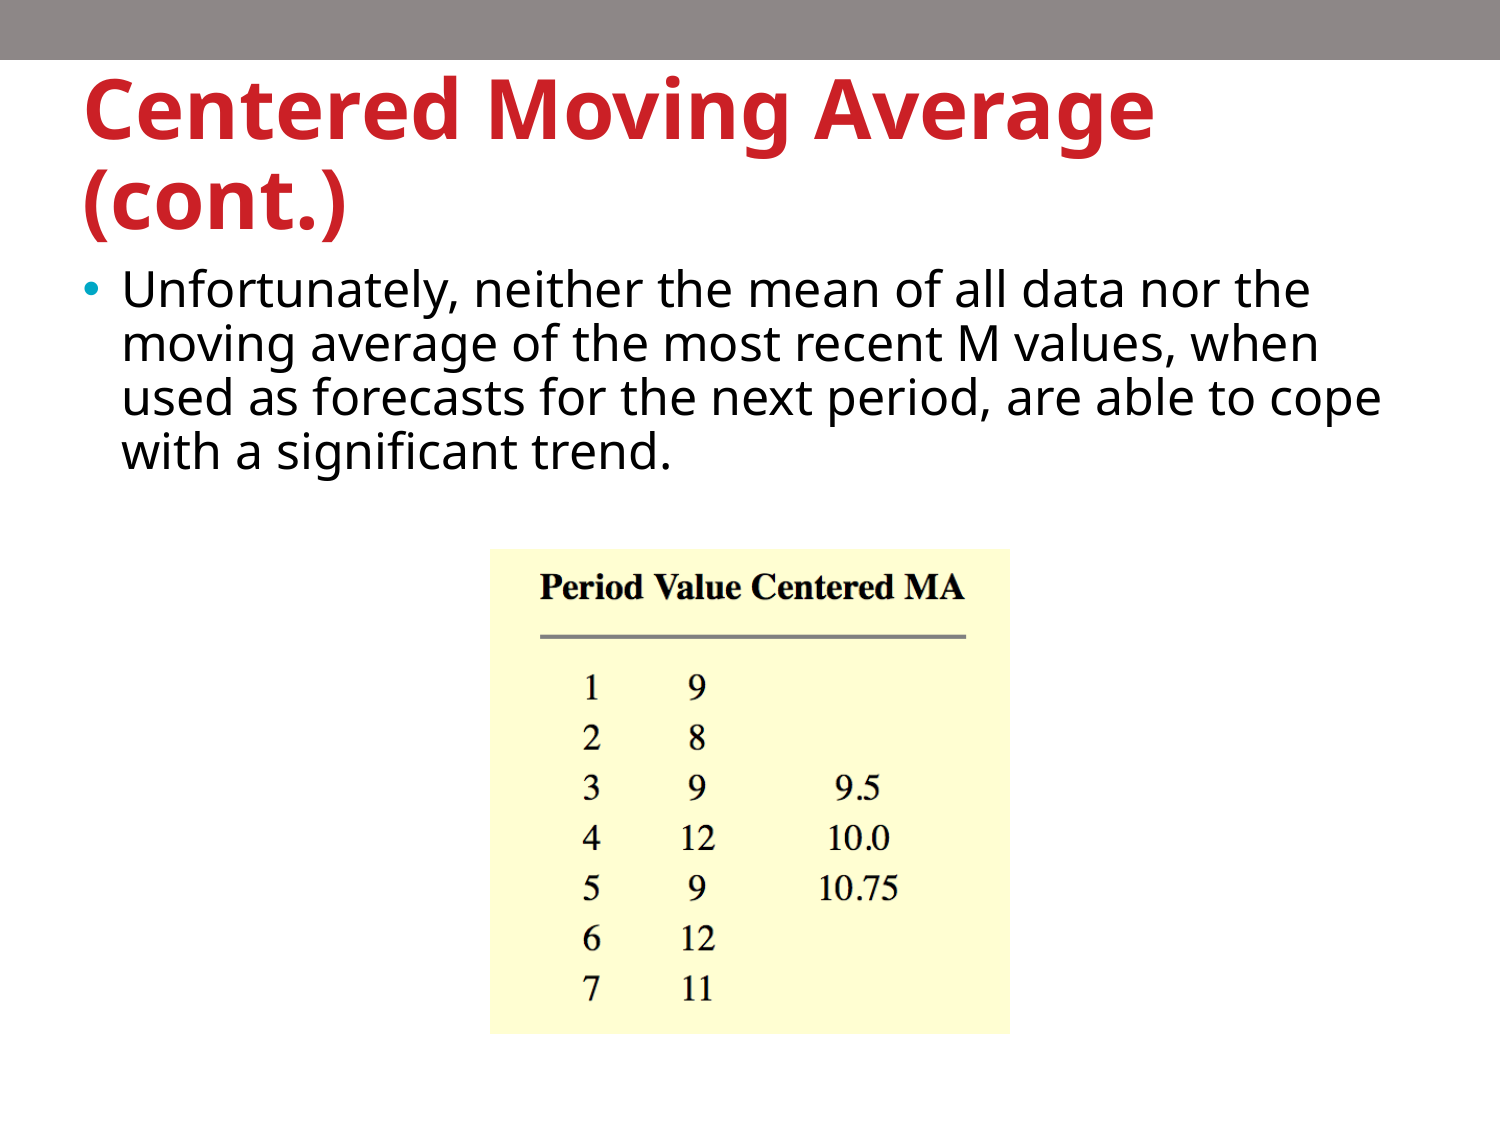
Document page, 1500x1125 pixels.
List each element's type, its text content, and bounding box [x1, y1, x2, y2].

picture [490, 549, 1010, 1034]
list Unfortunately, neither the mean of all data nor the moving average of the most recent M values, when used as forecasts for the next period, are able to cope with a significant trend. [75, 256, 1425, 1125]
title Centered Moving Average (cont.) [75, 59, 1425, 167]
